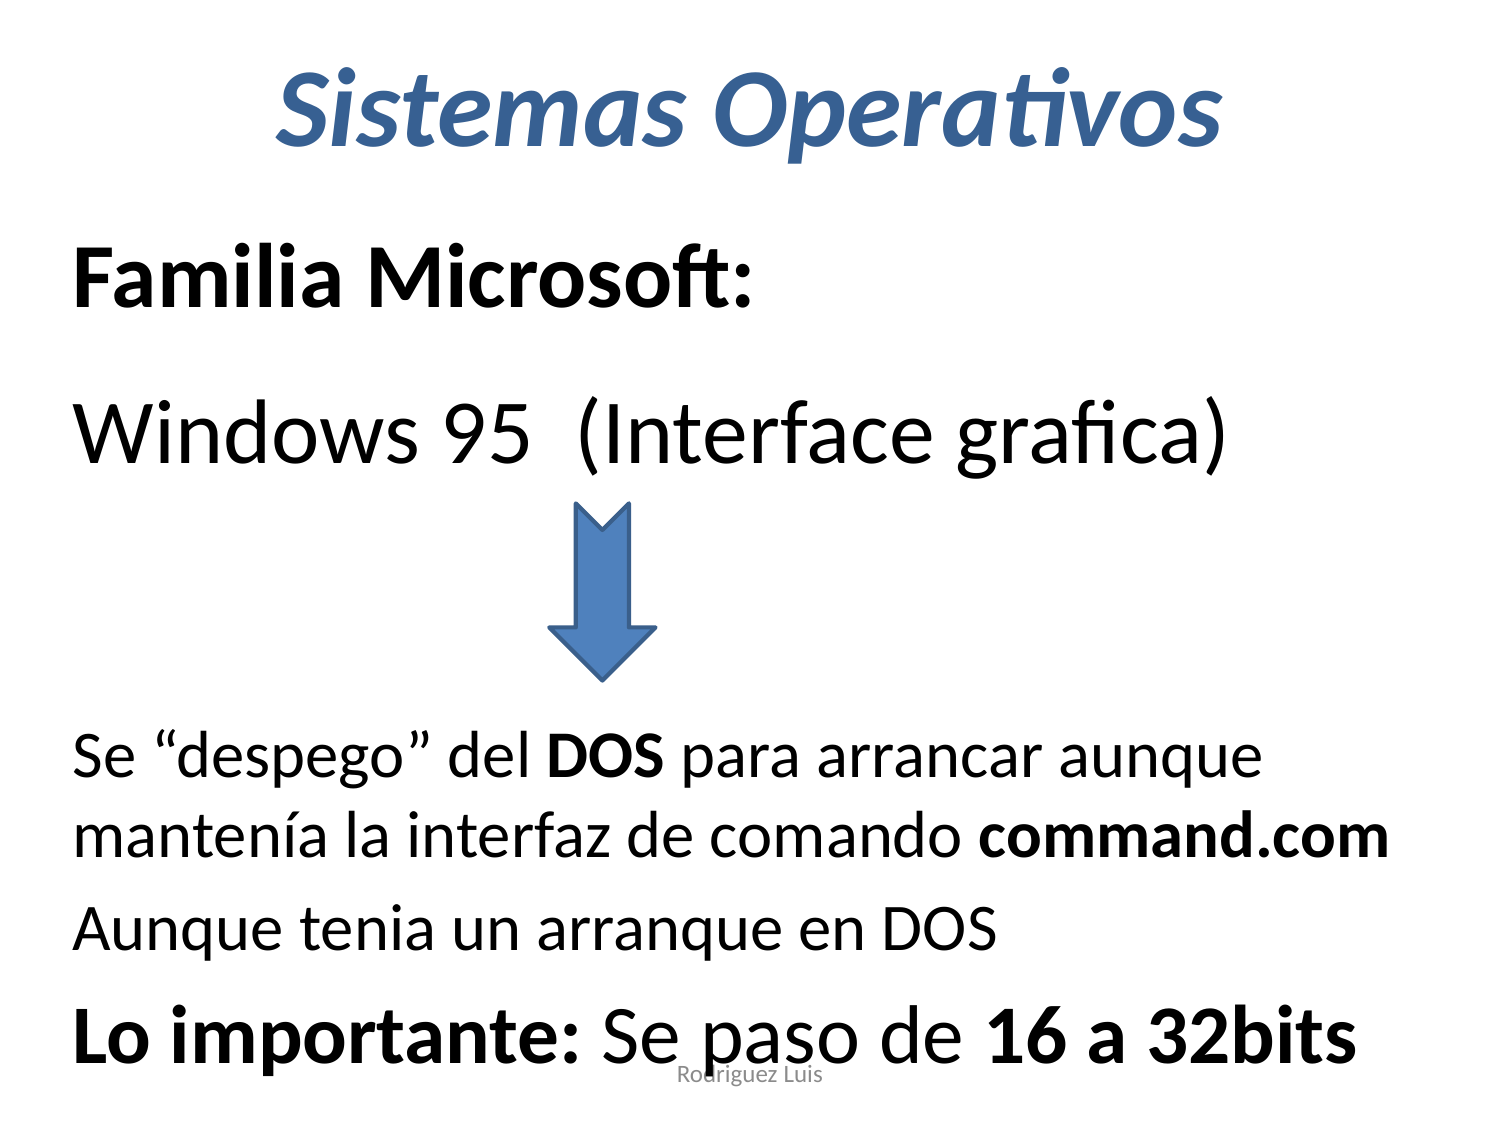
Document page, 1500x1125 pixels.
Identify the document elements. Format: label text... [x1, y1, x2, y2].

text_box [547, 501, 658, 683]
list Familia Microsoft: Windows 95 (Interface grafica) Se “despego” del DOS para arrancar aunque mantenía la interfaz de comando command.com Aunque tenia un arranque en DOS Lo importante: Se paso de 16 a 32bits [57, 208, 1499, 1125]
footer Rodriguez Luis [512, 1042, 988, 1103]
title Sistemas Operativos [75, 19, 1425, 185]
